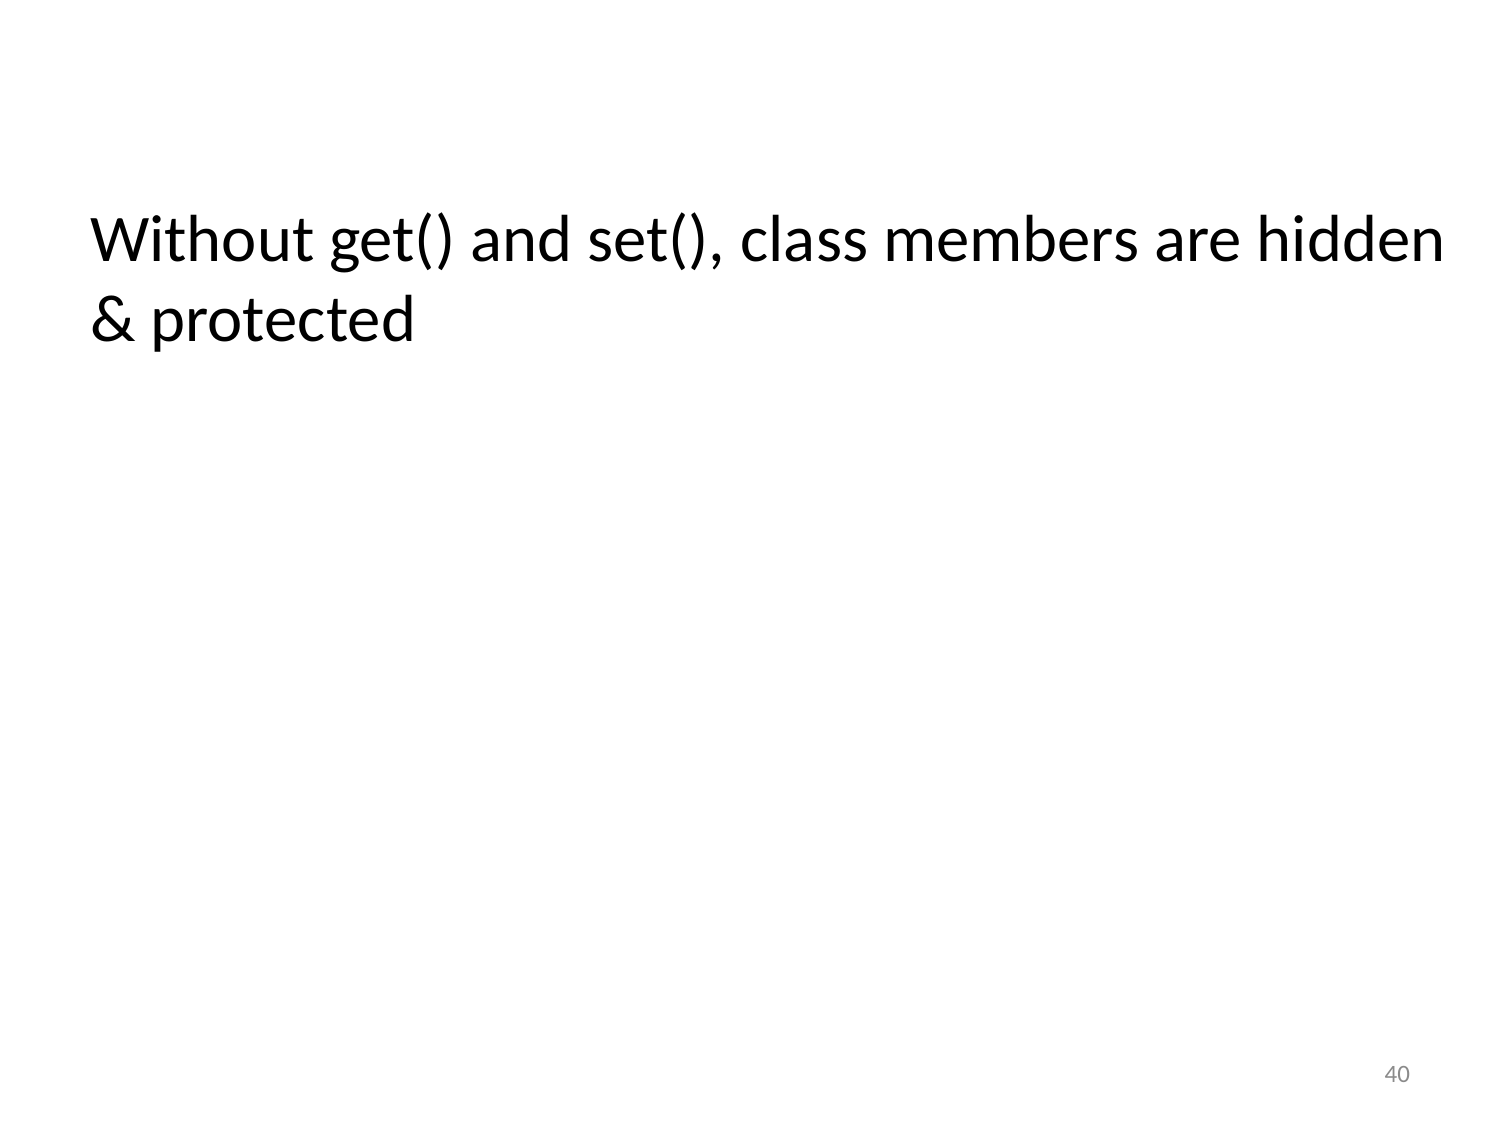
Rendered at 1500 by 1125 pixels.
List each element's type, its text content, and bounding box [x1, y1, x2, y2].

slide_number 40 [1074, 1042, 1425, 1103]
list Without get() and set(), class members are hidden & protected [75, 187, 1483, 1103]
